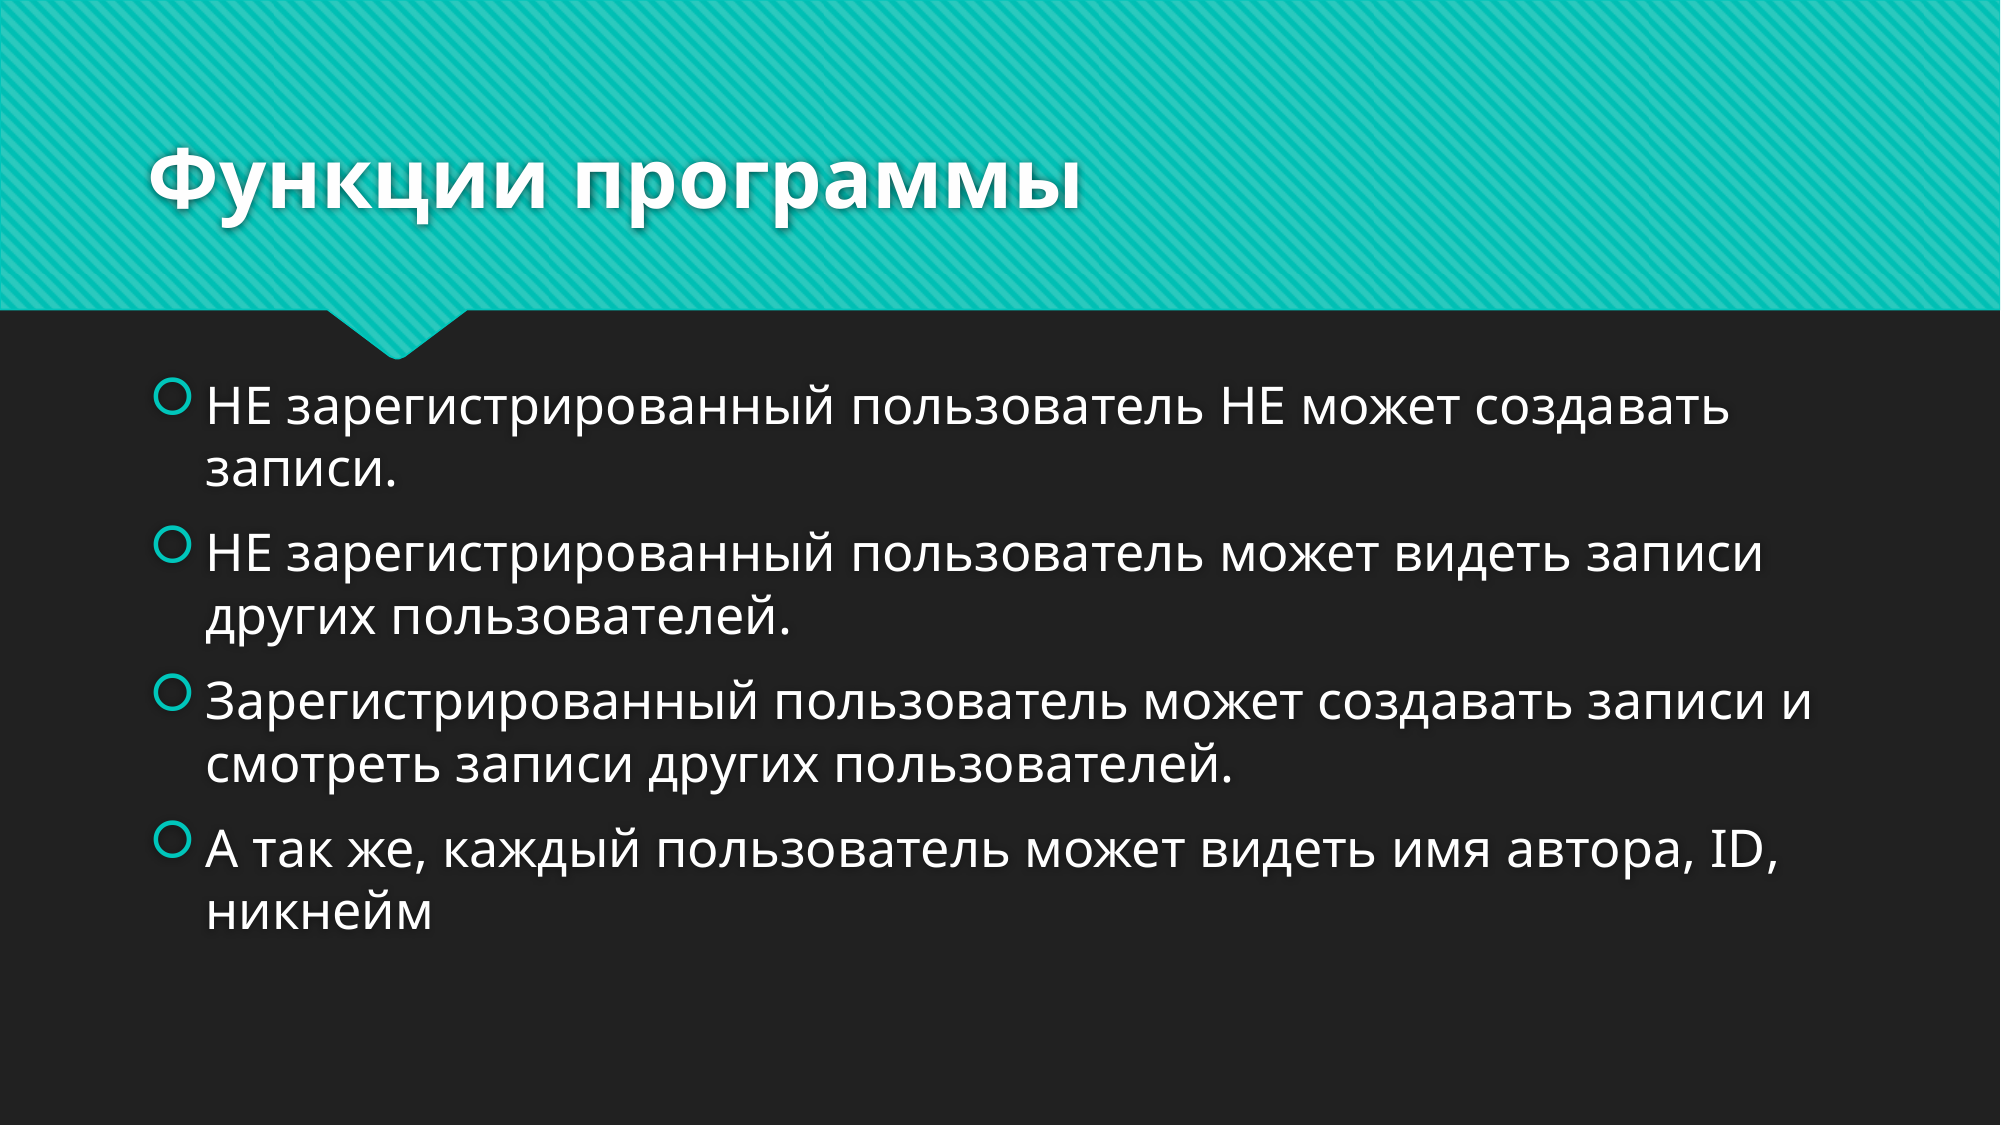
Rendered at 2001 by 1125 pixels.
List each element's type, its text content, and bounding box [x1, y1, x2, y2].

list НЕ зарегистрированный пользователь НЕ может создавать записи. НЕ зарегистрированный пользователь может видеть записи других пользователей. Зарегистрированный пользователь может создавать записи и смотреть записи других пользователей. А так же, каждый пользователь может видеть имя автора, ID, никнейм [134, 364, 1866, 962]
title Функции программы [132, 73, 1868, 233]
